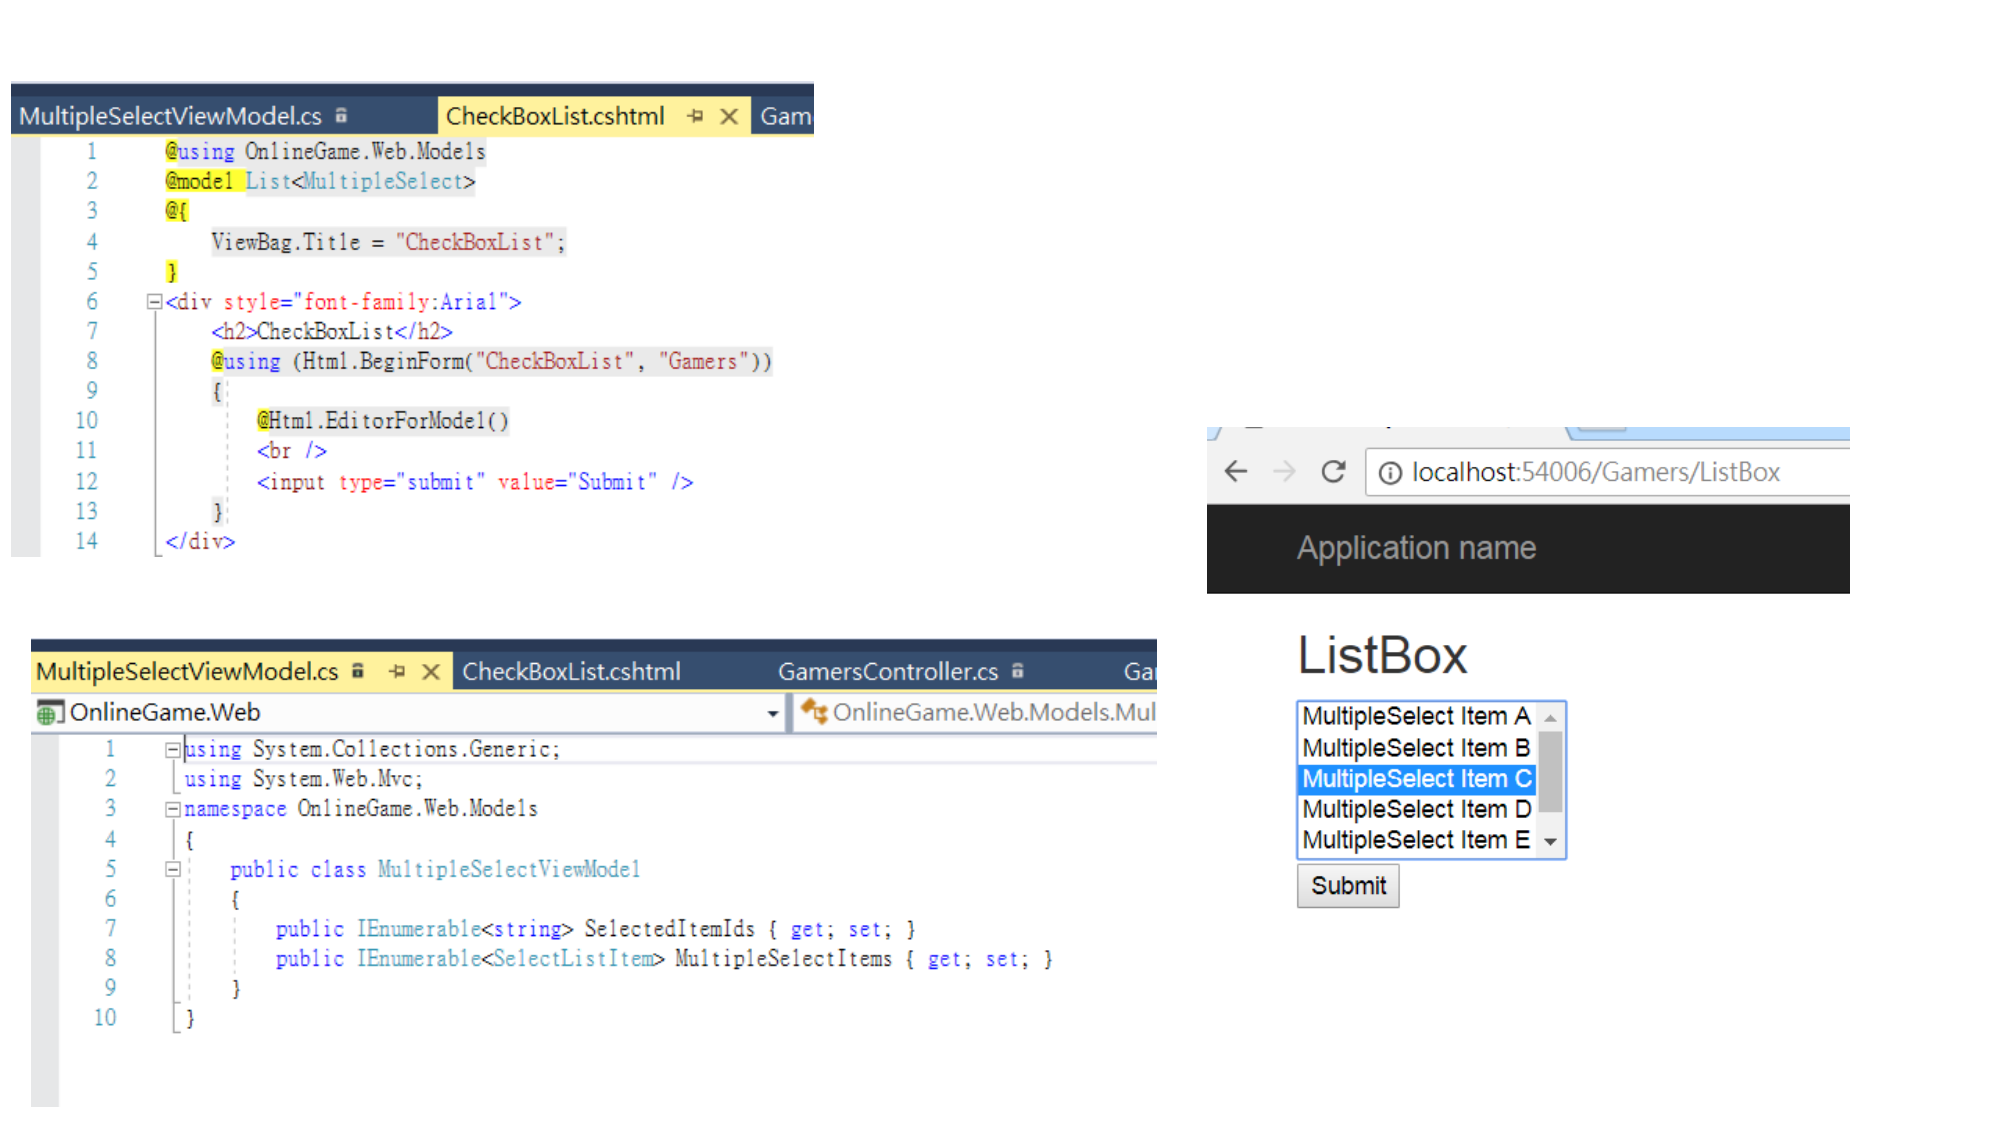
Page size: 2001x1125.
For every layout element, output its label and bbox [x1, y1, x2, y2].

picture [11, 81, 814, 557]
picture [31, 638, 1157, 1107]
picture [1207, 427, 1850, 932]
